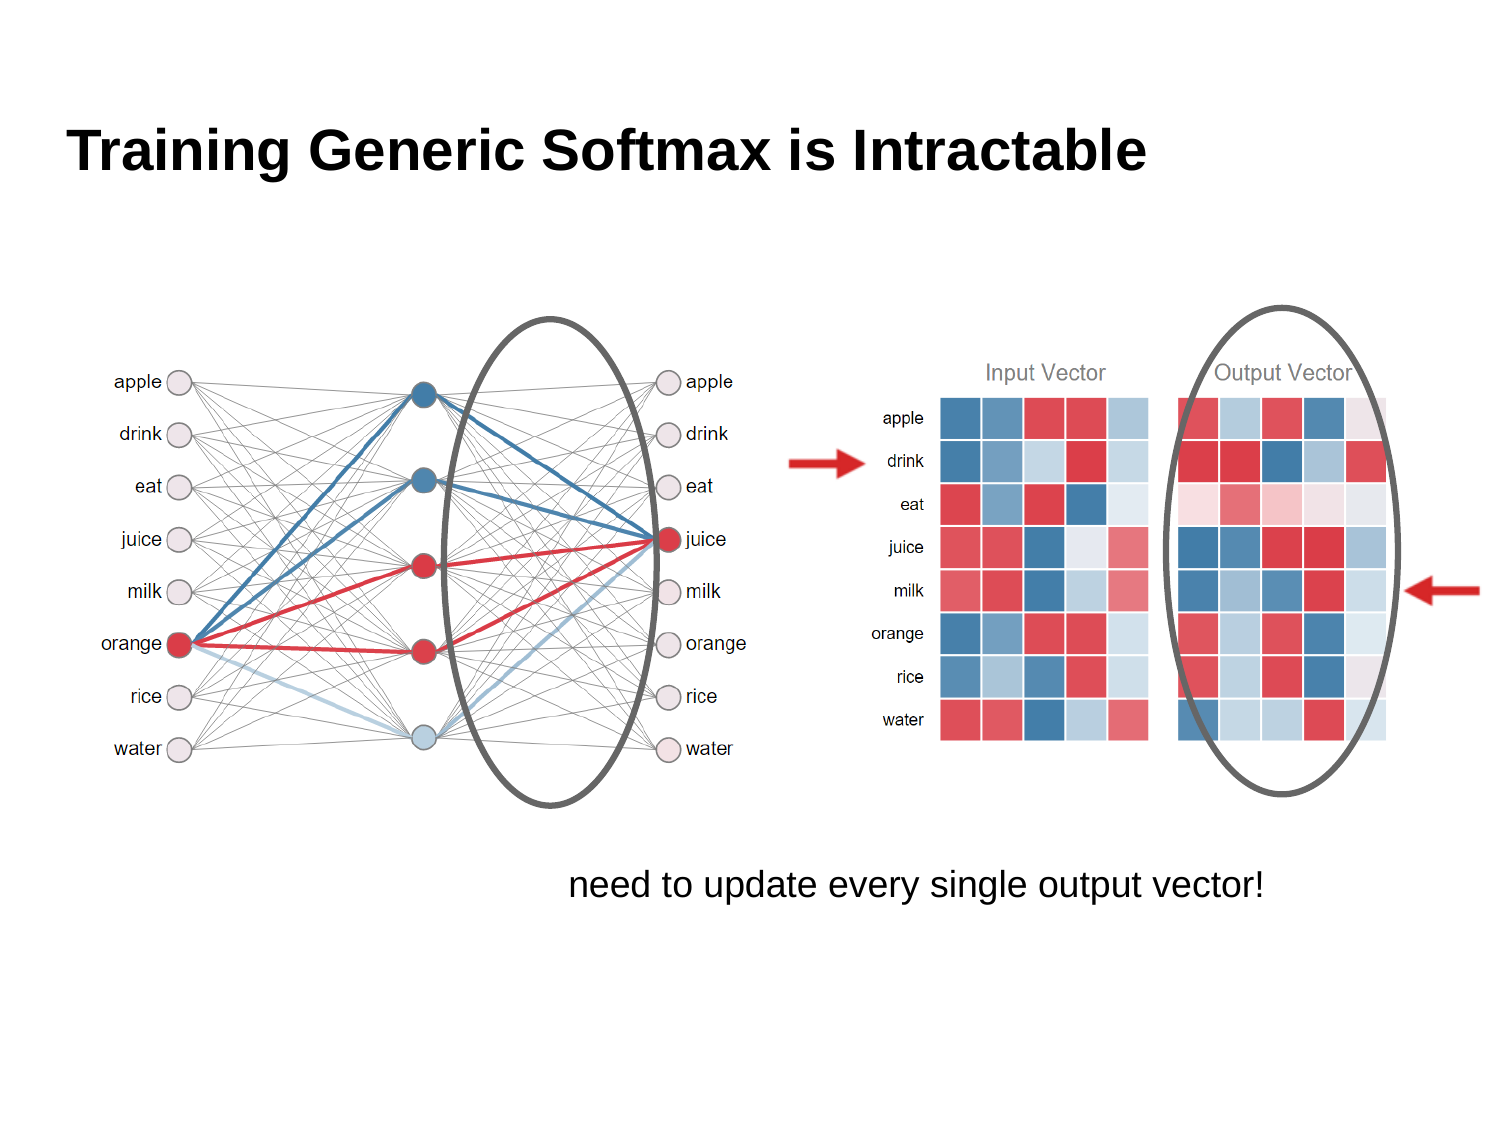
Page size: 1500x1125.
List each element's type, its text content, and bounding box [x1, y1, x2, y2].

text_box [497, 319, 603, 351]
text_box need to update every single output vector! [553, 845, 1416, 948]
text_box [1216, 307, 1348, 351]
title Training Generic Softmax is Intractable [51, 97, 1449, 223]
text_box [502, 780, 598, 806]
picture [782, 353, 1487, 749]
text_box [1220, 757, 1344, 795]
picture [84, 353, 755, 772]
